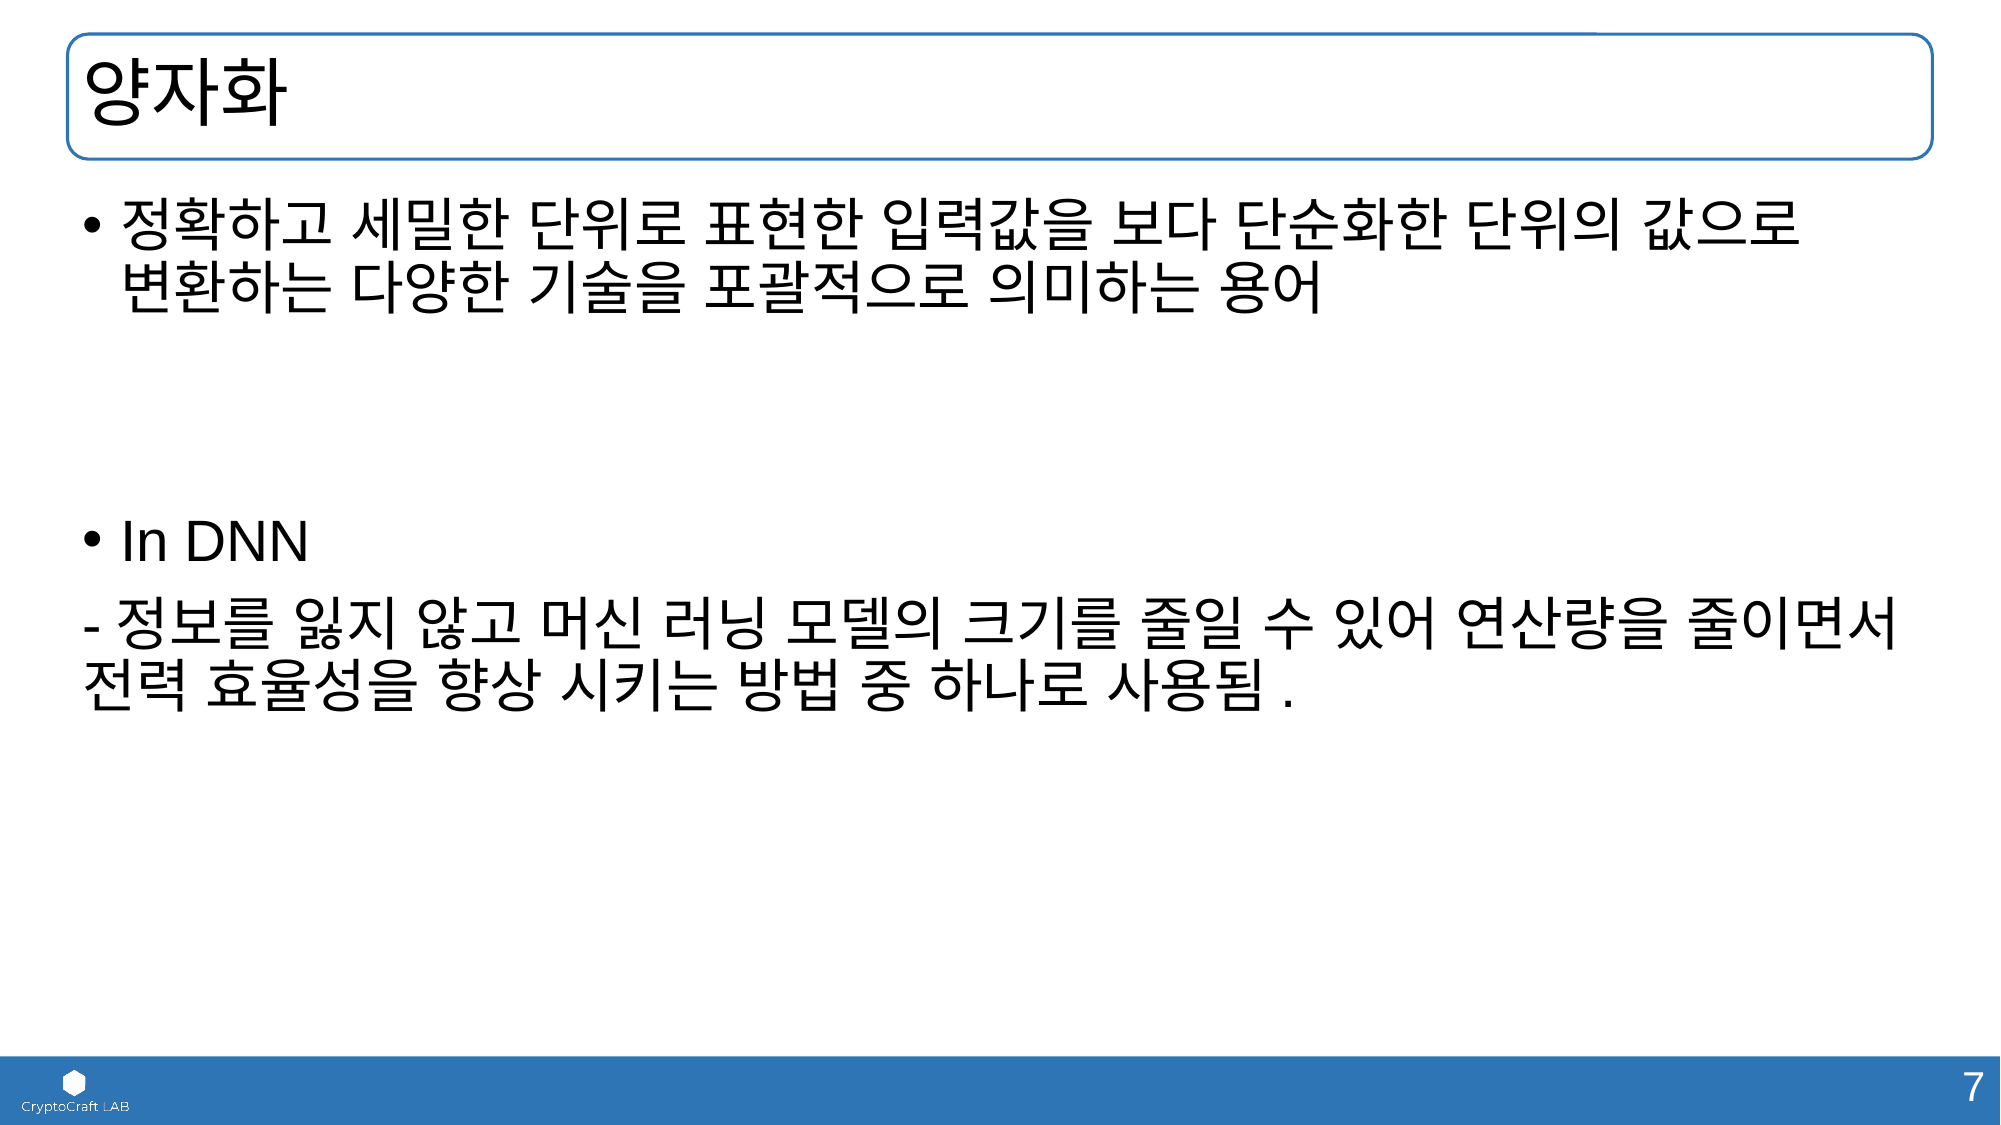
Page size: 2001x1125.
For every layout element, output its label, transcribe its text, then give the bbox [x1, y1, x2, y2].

picture [13, 1061, 138, 1123]
list 정확하고 세밀한 단위로 표현한 입력값을 보다 단순화한 단위의 값으로 변환하는 다양한 기술을 포괄적으로 의미하는 용어 In DNN -정보를 잃지 않고 머신 러닝 모델의 크기를 줄일 수 있어 연산량을 줄이면서 전력 효율성을 향상 시키는 방법 중 하나로 사용됨. [67, 189, 1933, 1019]
title 양자화 [67, 34, 1933, 160]
